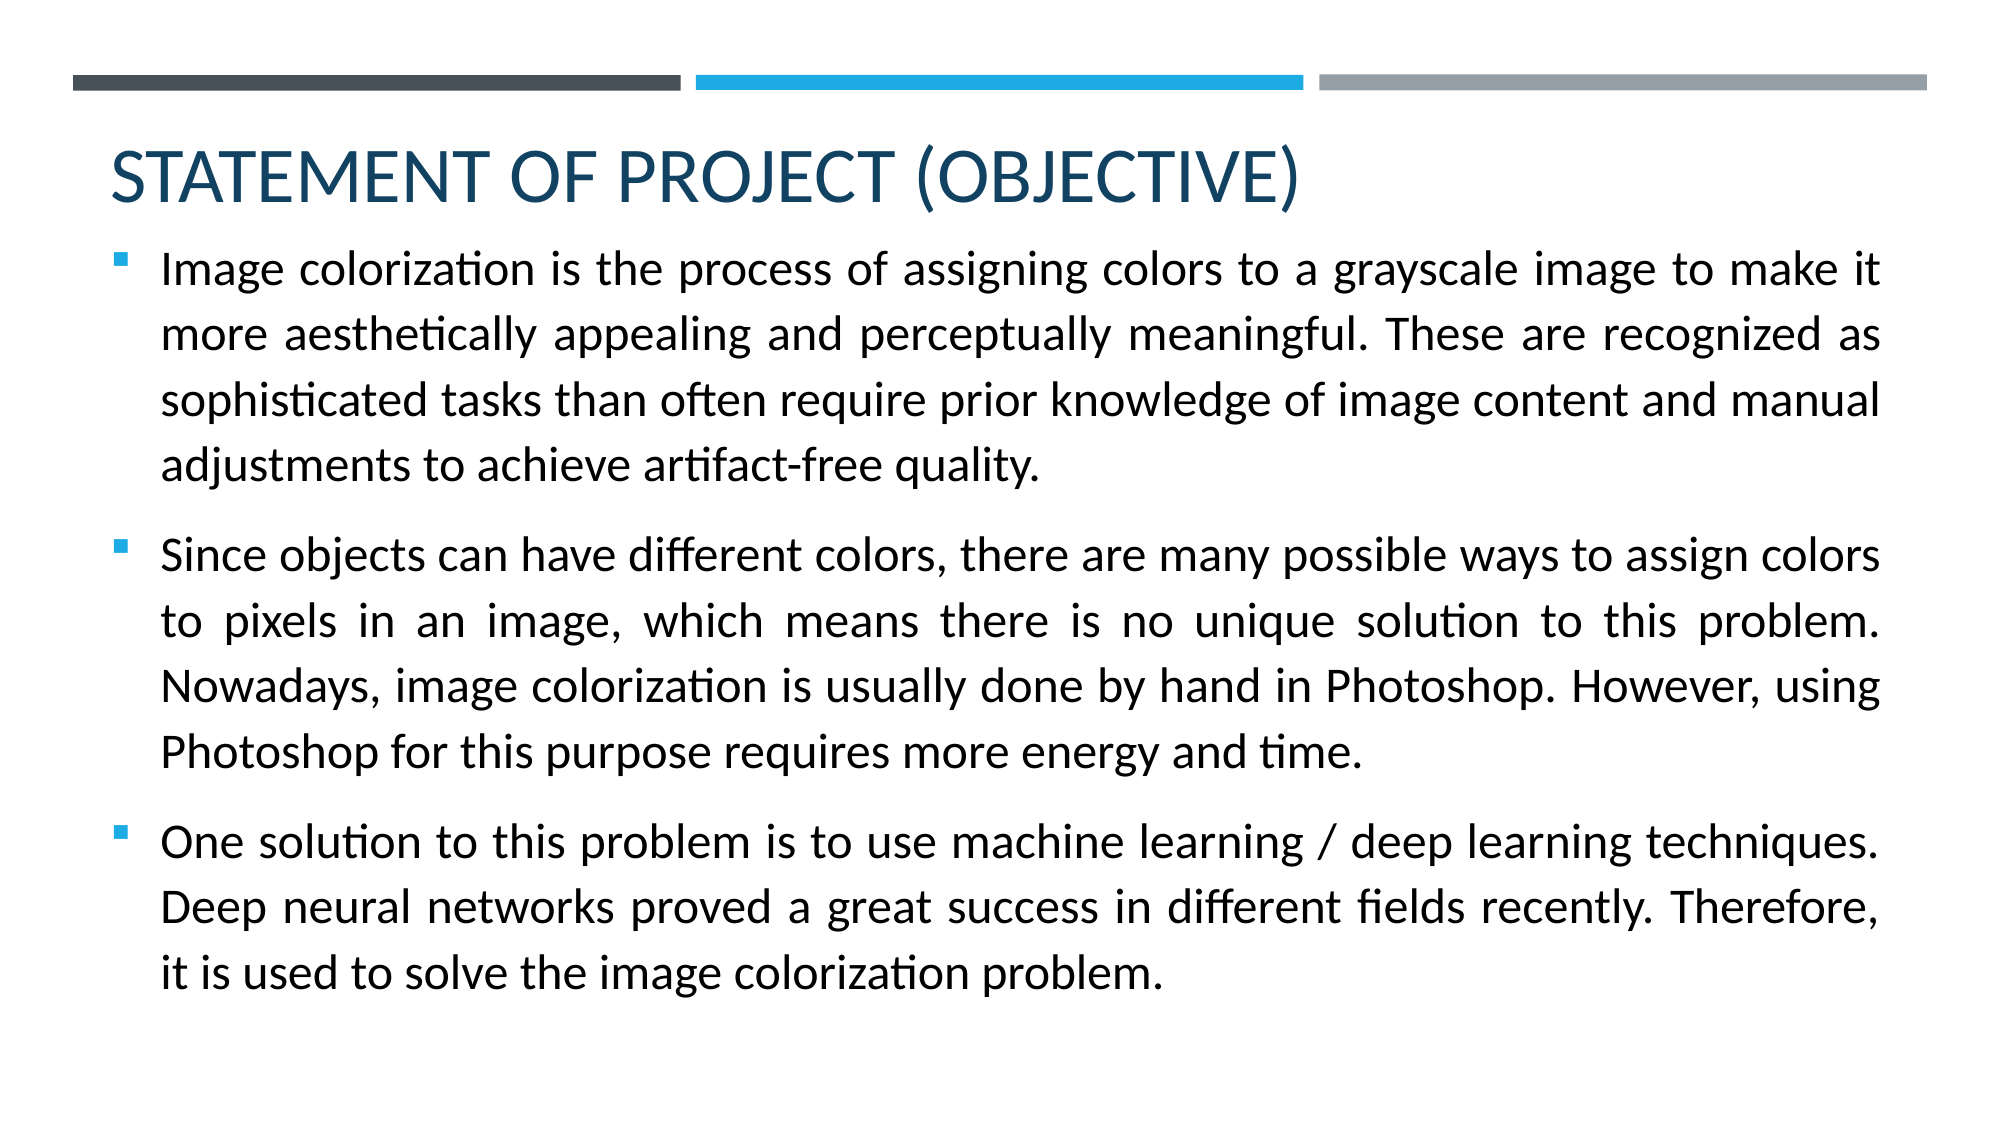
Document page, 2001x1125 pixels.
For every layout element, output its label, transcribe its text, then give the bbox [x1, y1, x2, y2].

title STATEMENT OF PROJECT (OBJECTIVE) [108, 120, 1318, 228]
text_box Image colorization is the process of assigning colors to a grayscale image to make it more aesthetically appealing and perceptually meaningful. These are recognized as sophisticated tasks than often require prior knowledge of image content and manual adjustments to achieve artifact-free quality. Since objects can have different colors, there are many possible ways to assign colors to pixels in an image, which means there is no unique solution to this problem. Nowadays, image colorization is usually done by hand in Photoshop. However, using Photoshop for this purpose requires more energy and time. One solution to this problem is to use machine learning / deep learning techniques. Deep neural networks proved a great success in different fields recently. Therefore, it is used to solve the image colorization problem. [108, 228, 1882, 1000]
